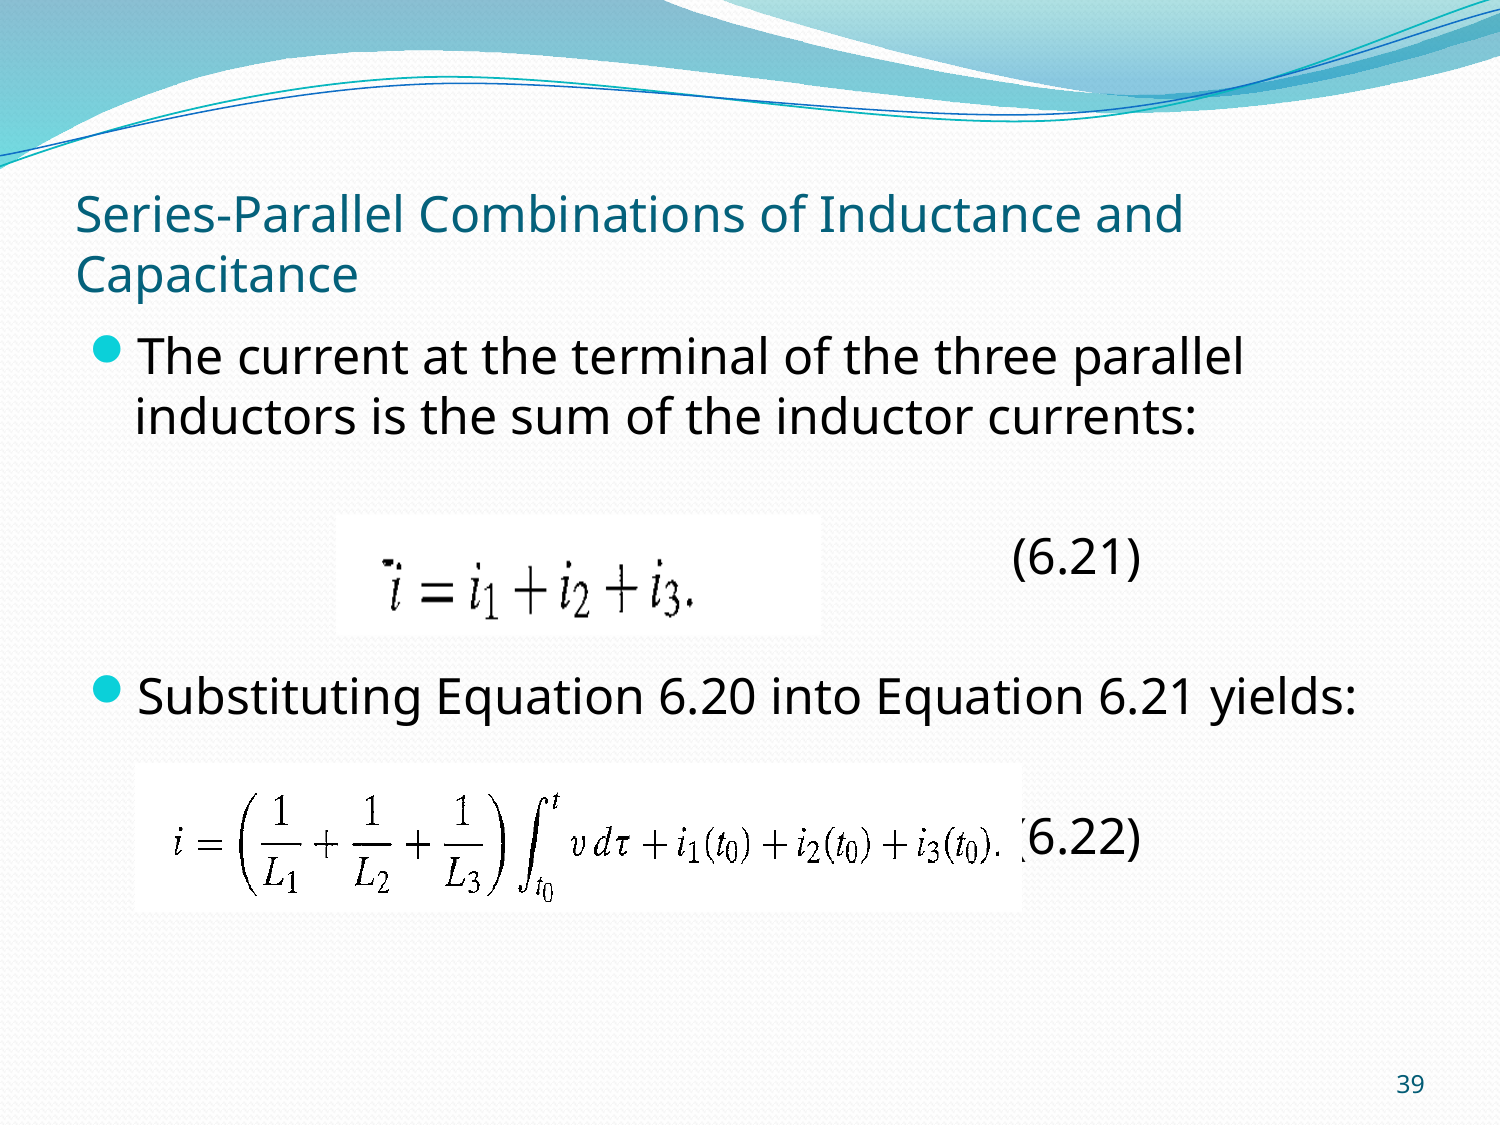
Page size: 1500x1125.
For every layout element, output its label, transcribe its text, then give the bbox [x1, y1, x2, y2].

list The current at the terminal of the three parallel inductors is the sum of the inductor currents: (6.21) Substituting Equation 6.20 into Equation 6.21 yields: (6.22) [75, 317, 1425, 1038]
picture [135, 762, 1022, 912]
picture [336, 514, 822, 636]
slide_number 39 [1299, 1042, 1425, 1103]
title Series-Parallel Combinations of Inductance and Capacitance [75, 115, 1425, 303]
